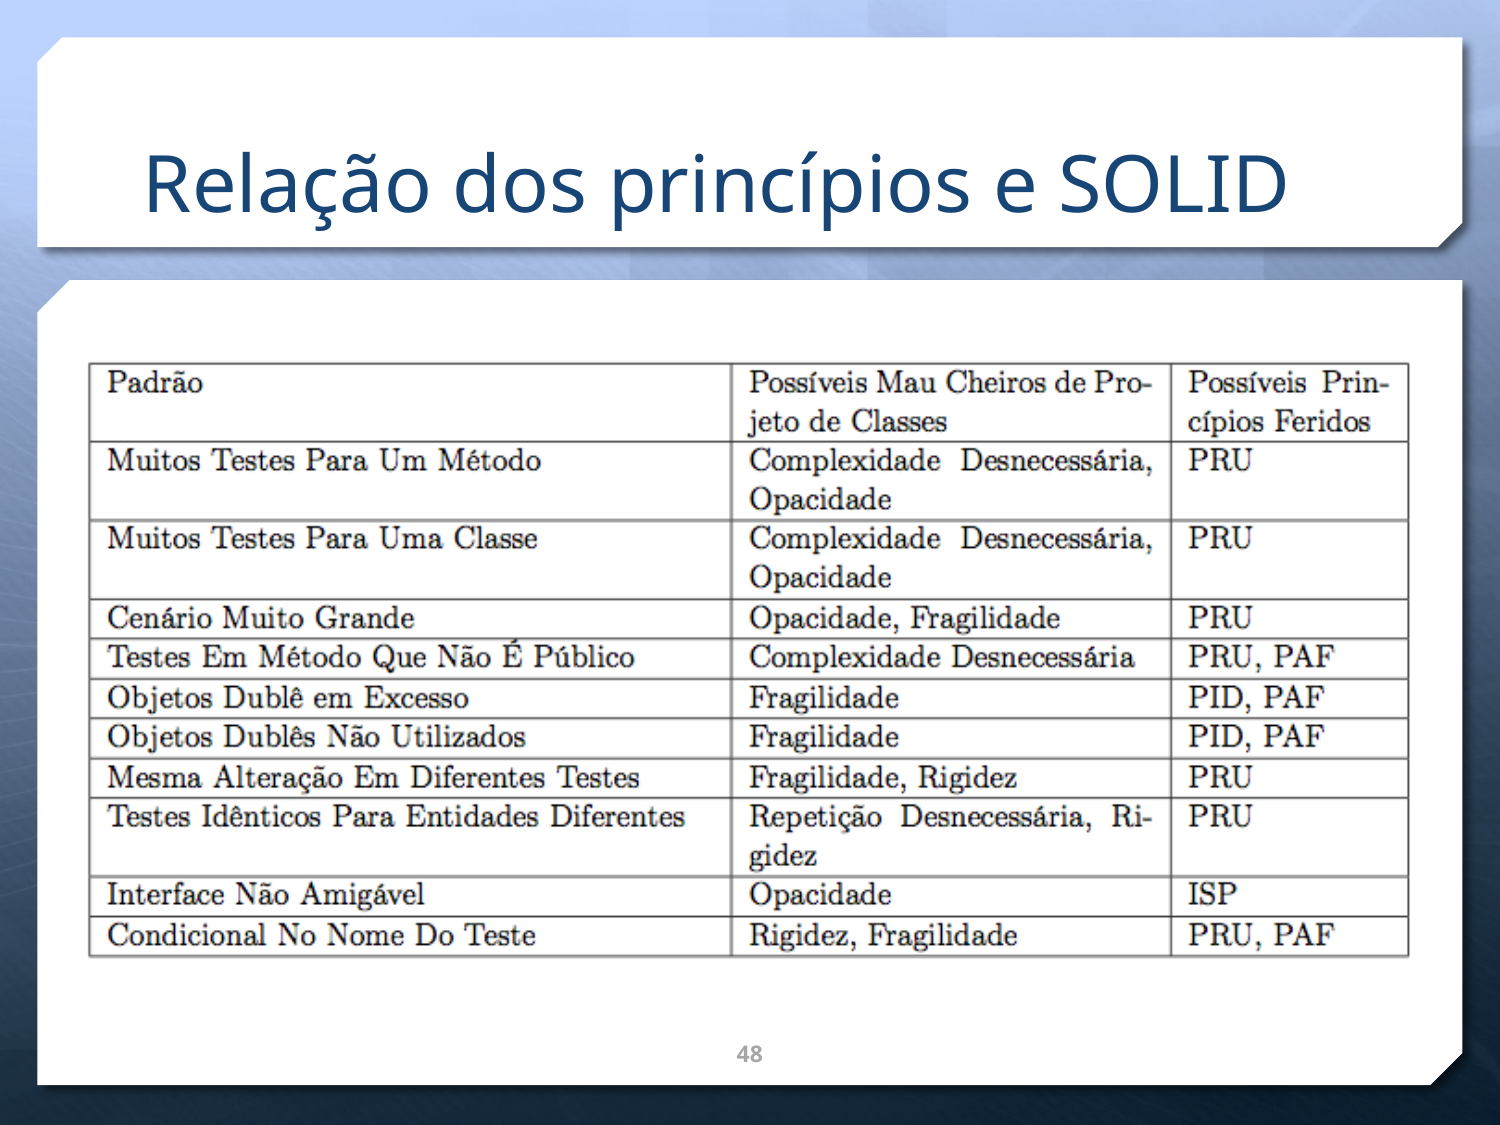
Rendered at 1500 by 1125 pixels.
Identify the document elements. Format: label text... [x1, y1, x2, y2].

picture [84, 354, 1420, 969]
title Relação dos princípios e SOLID [127, 48, 1372, 236]
slide_number 48 [706, 1025, 794, 1085]
